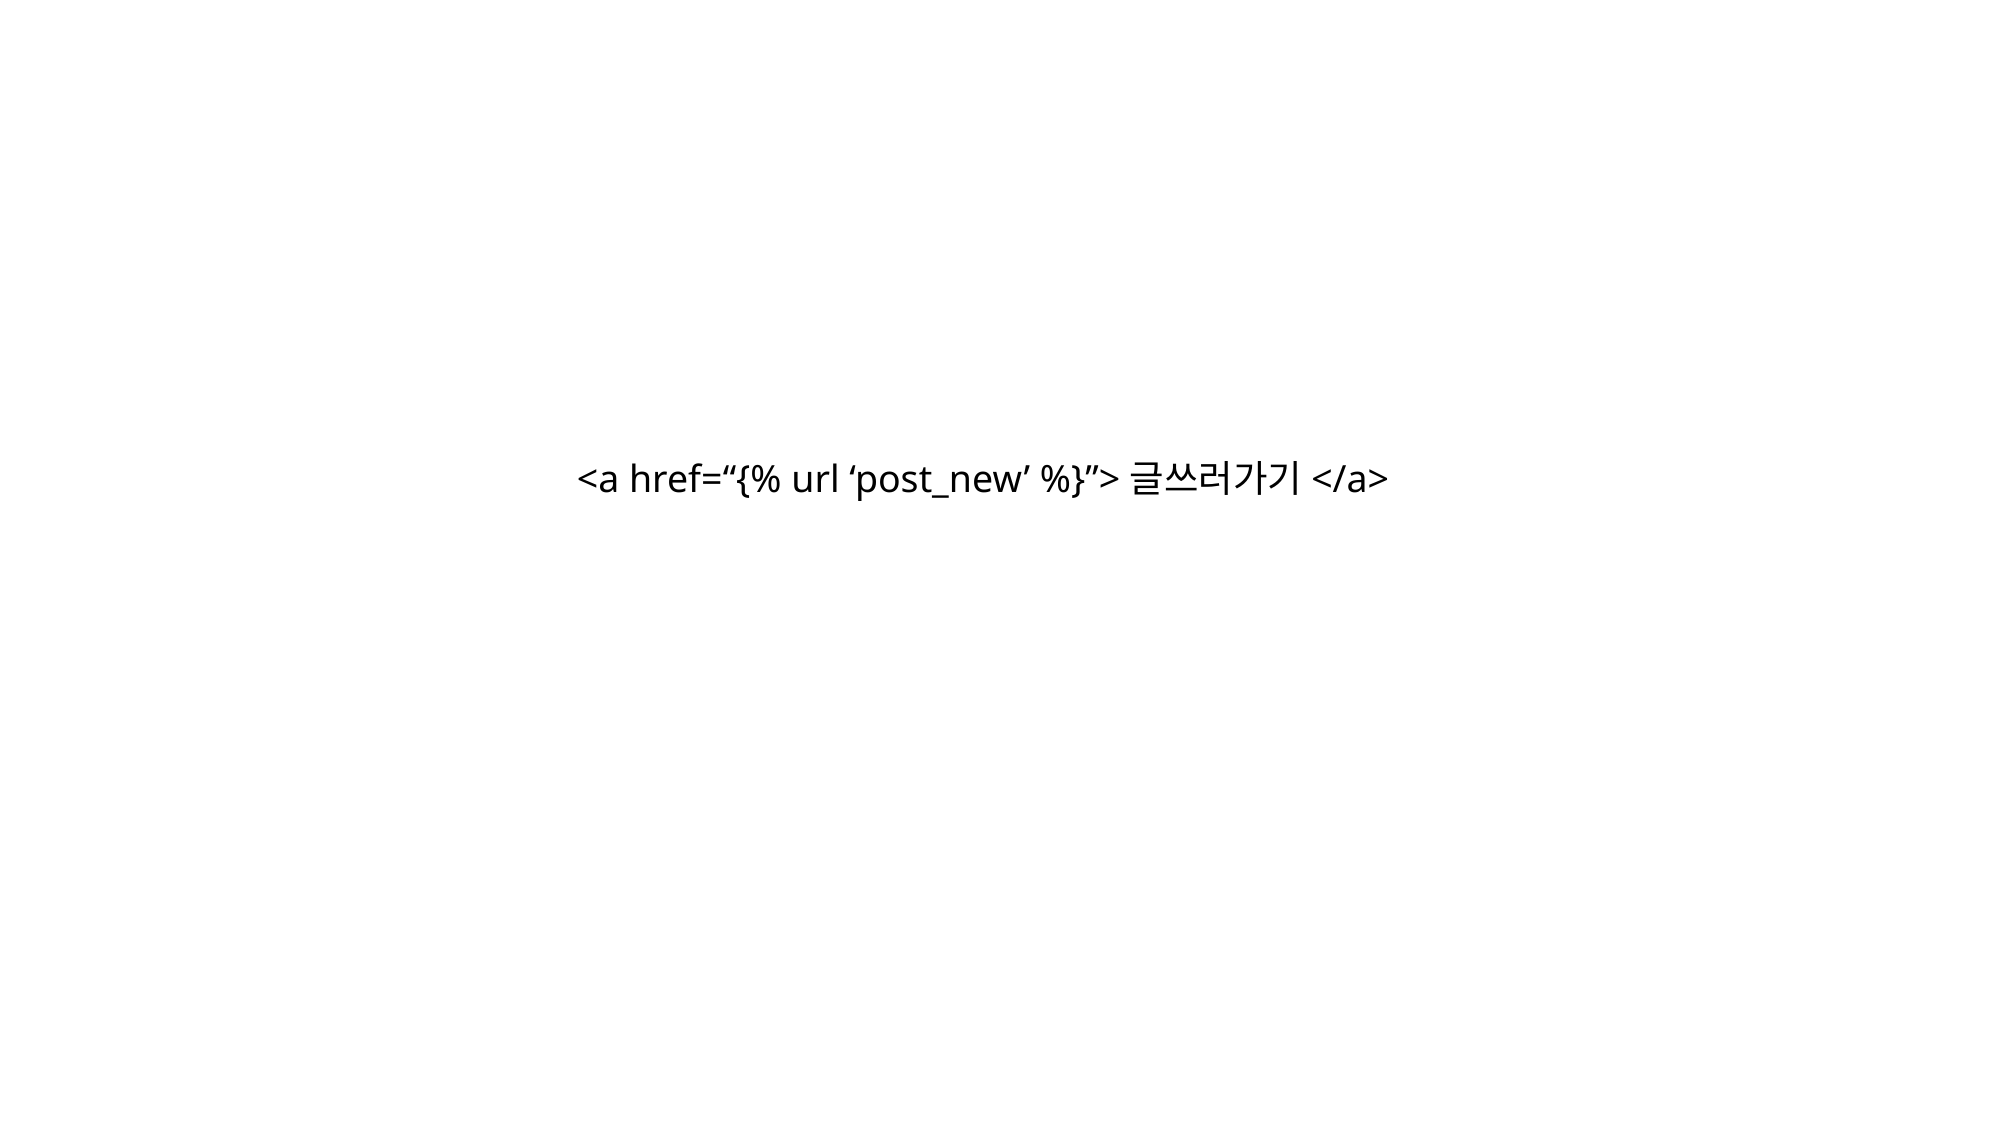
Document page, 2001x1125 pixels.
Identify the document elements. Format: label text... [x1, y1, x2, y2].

text_box <a href=“{% url ‘post_new’ %}”>글쓰러가기</a> [562, 447, 1405, 508]
